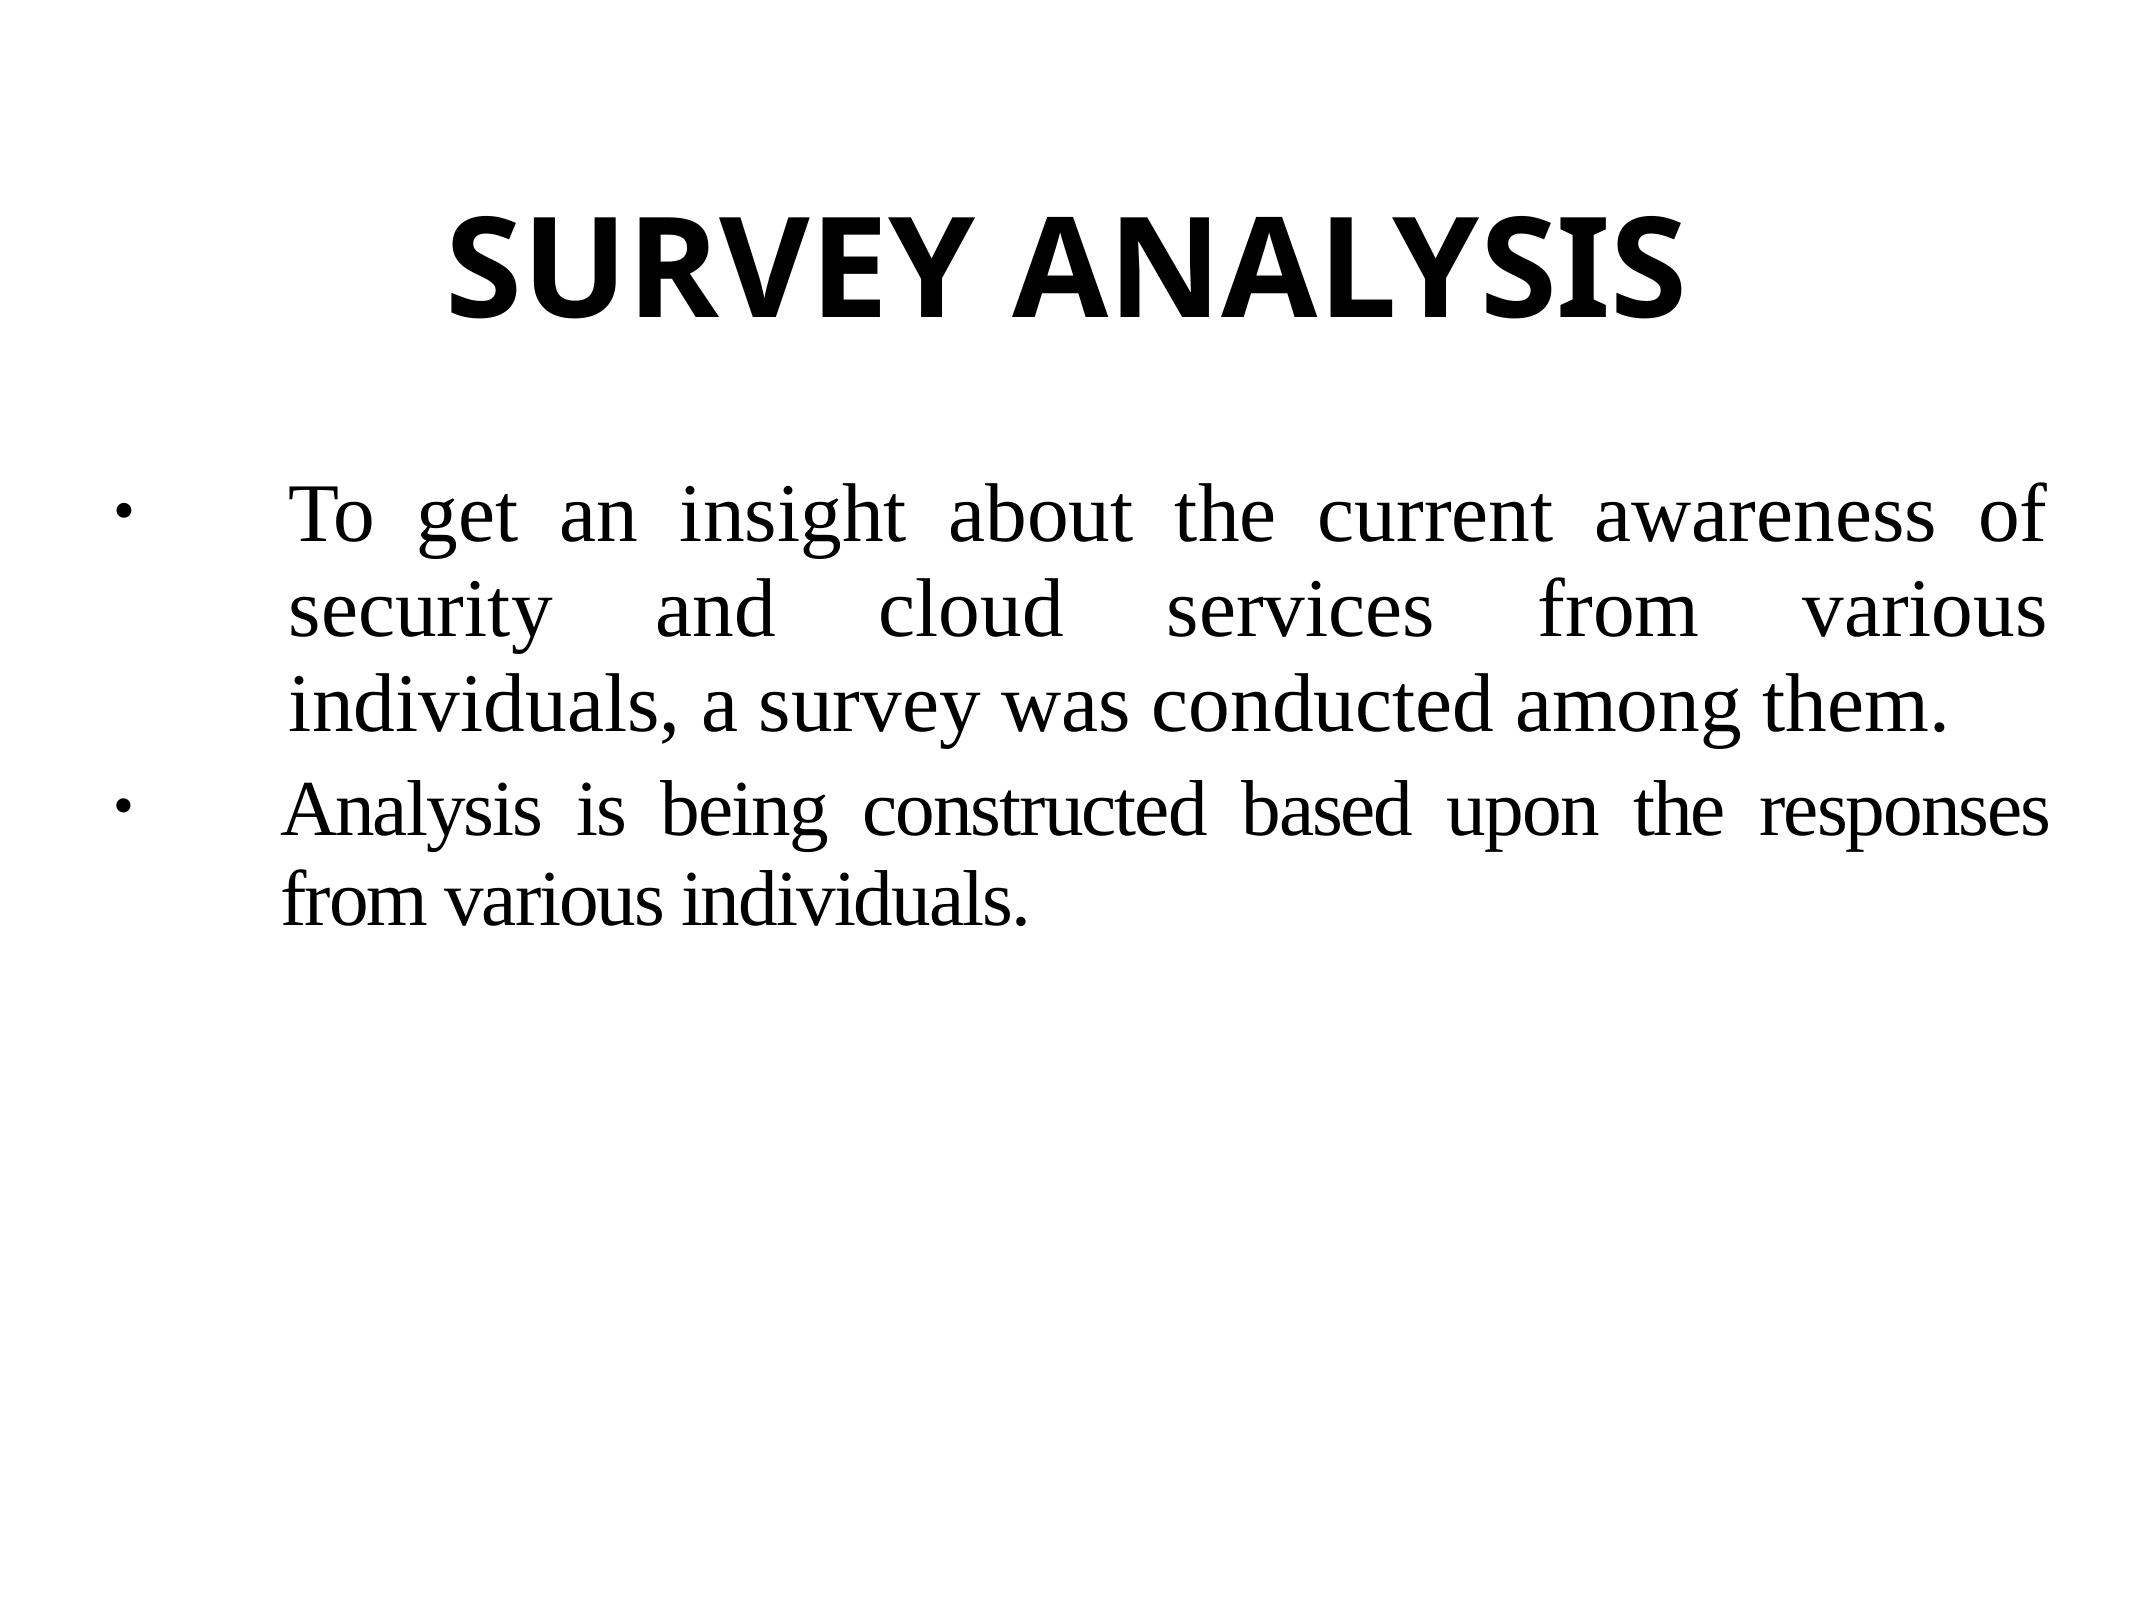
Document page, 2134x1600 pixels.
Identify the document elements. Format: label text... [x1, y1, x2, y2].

list To get an insight about the current awareness of security and cloud services from various individuals, a survey was conducted among them. Analysis is being constructed based upon the responses from various individuals. [82, 314, 2051, 1095]
title SURVEY ANALYSIS [297, 141, 1836, 314]
